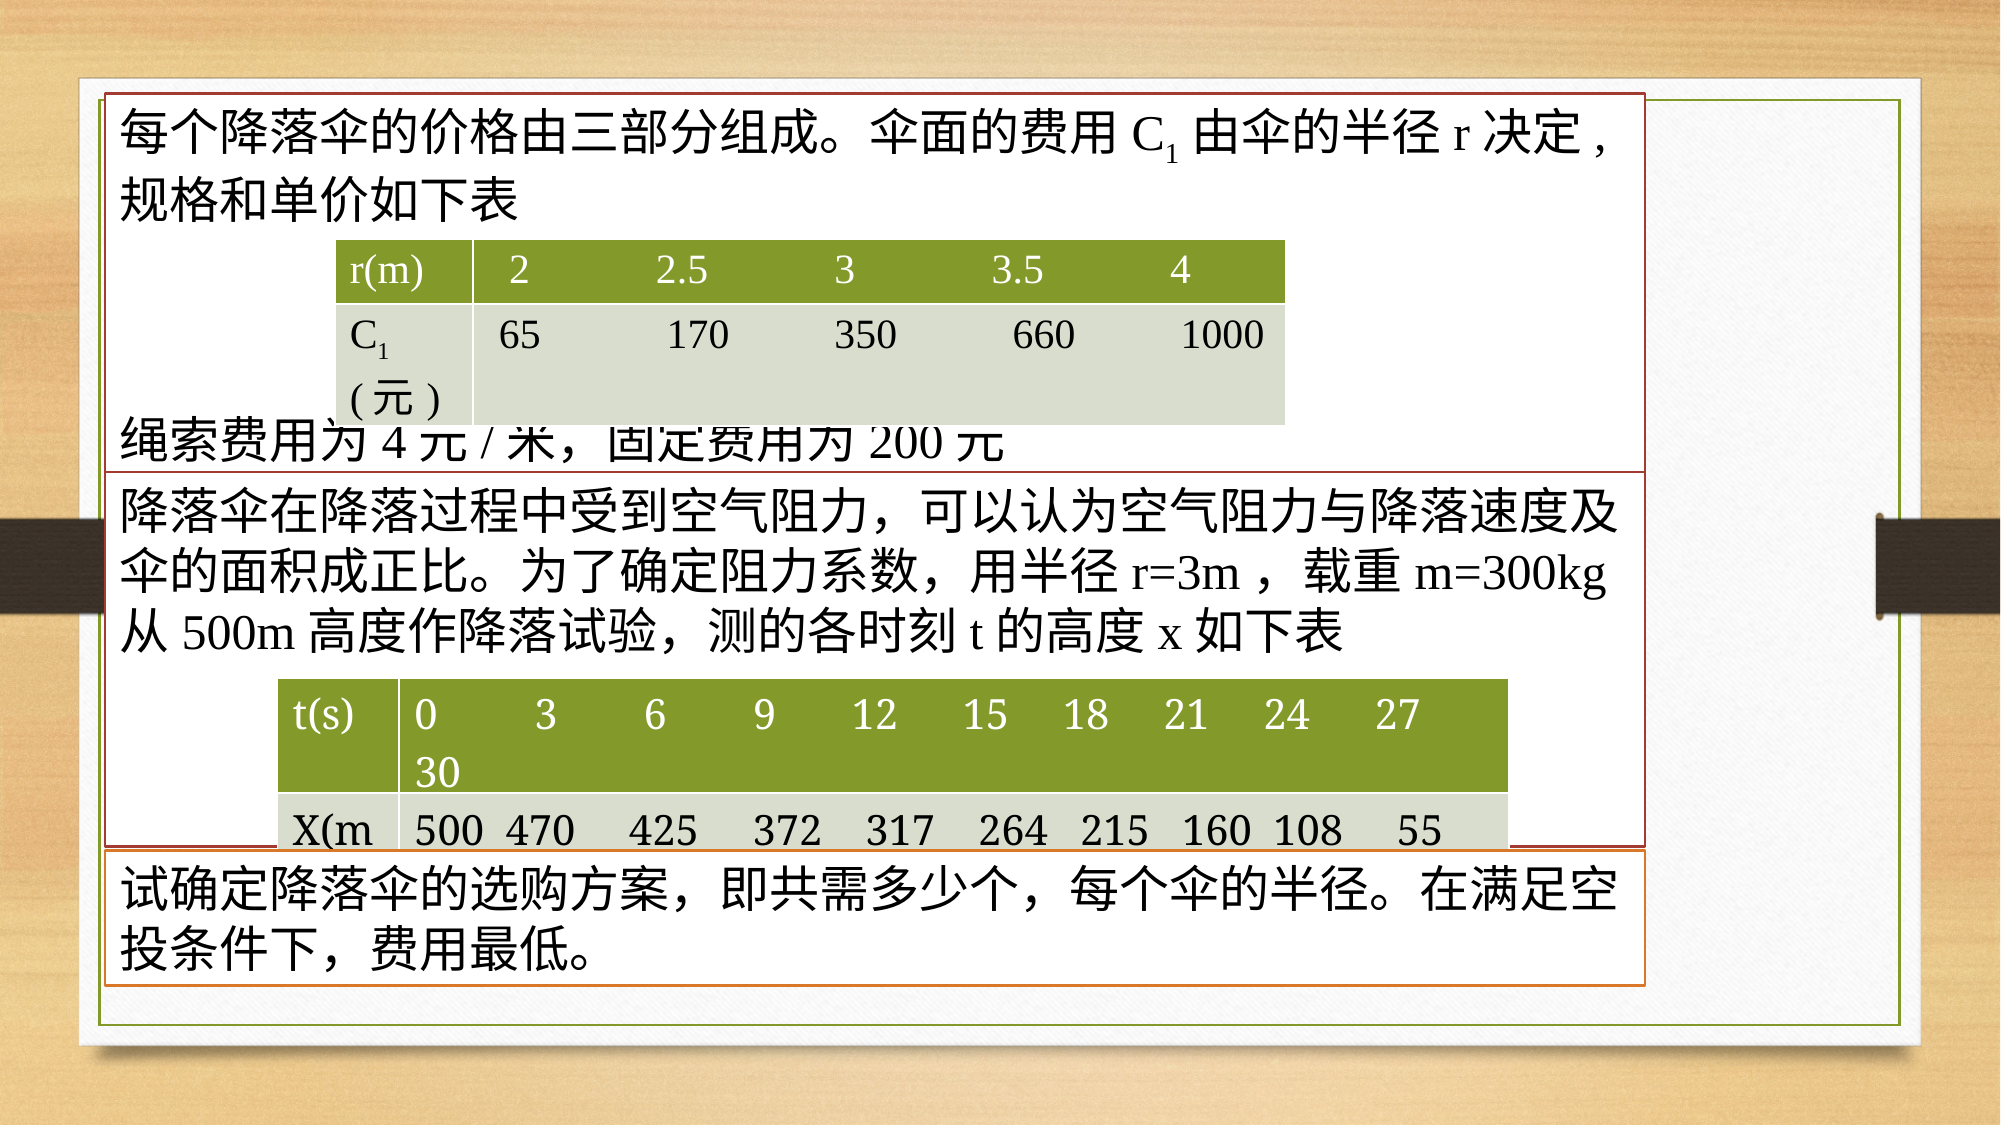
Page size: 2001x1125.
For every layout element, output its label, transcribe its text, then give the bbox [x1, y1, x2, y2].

table_header 0 3 6 9 12 15 18 21 24 27 30 [400, 679, 1508, 792]
table_cell 65 170 350 660 1000 [474, 305, 1285, 425]
picture [0, 0, 2001, 1125]
text_box 试确定降落伞的选购方案，即共需多少个，每个伞的半径。在满足空投条件下，费用最低。 [104, 849, 1646, 987]
table_header r(m) [336, 240, 472, 303]
table_cell C1(元) [336, 305, 472, 425]
table_header 2 2.5 3 3.5 4 [474, 240, 1285, 303]
text_box 降落伞在降落过程中受到空气阻力，可以认为空气阻力与降落速度及伞的面积成正比。为了确定阻力系数，用半径r=3m，载重m=300kg从500m高度作降落试验，测的各时刻t的高度x如下表 [104, 471, 1646, 848]
table_cell 500 470 425 372 317 264 215 160 108 55 1 [400, 794, 1508, 849]
text_box 每个降落伞的价格由三部分组成。伞面的费用C1由伞的半径r决定,规格和单价如下表 绳索费用为4元/米，固定费用为200元 [104, 92, 1646, 471]
table_header t(s) [278, 679, 398, 792]
table_cell X(m) [278, 794, 398, 849]
